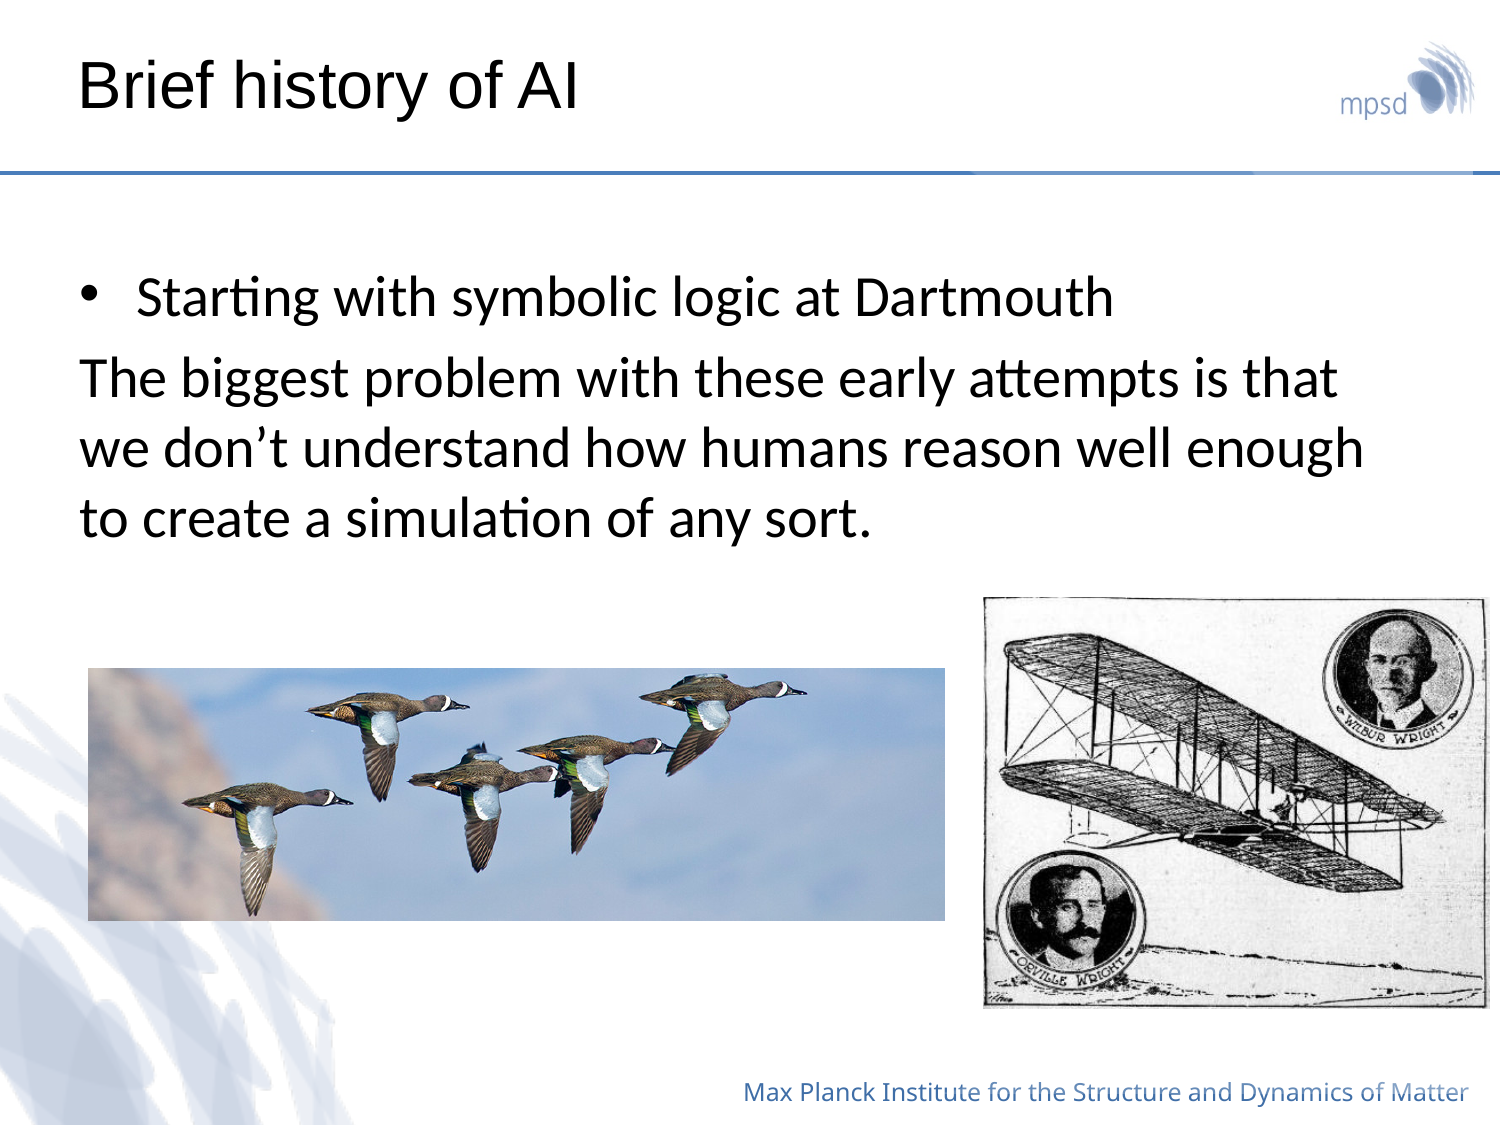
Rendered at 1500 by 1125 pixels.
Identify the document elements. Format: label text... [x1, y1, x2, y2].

title Brief history of AI [62, 7, 1336, 156]
list Starting with symbolic logic at Dartmouth The biggest problem with these early attempts is that we don’t understand how humans reason well enough to create a simulation of any sort. [64, 250, 1415, 993]
picture [0, 30, 1491, 1125]
